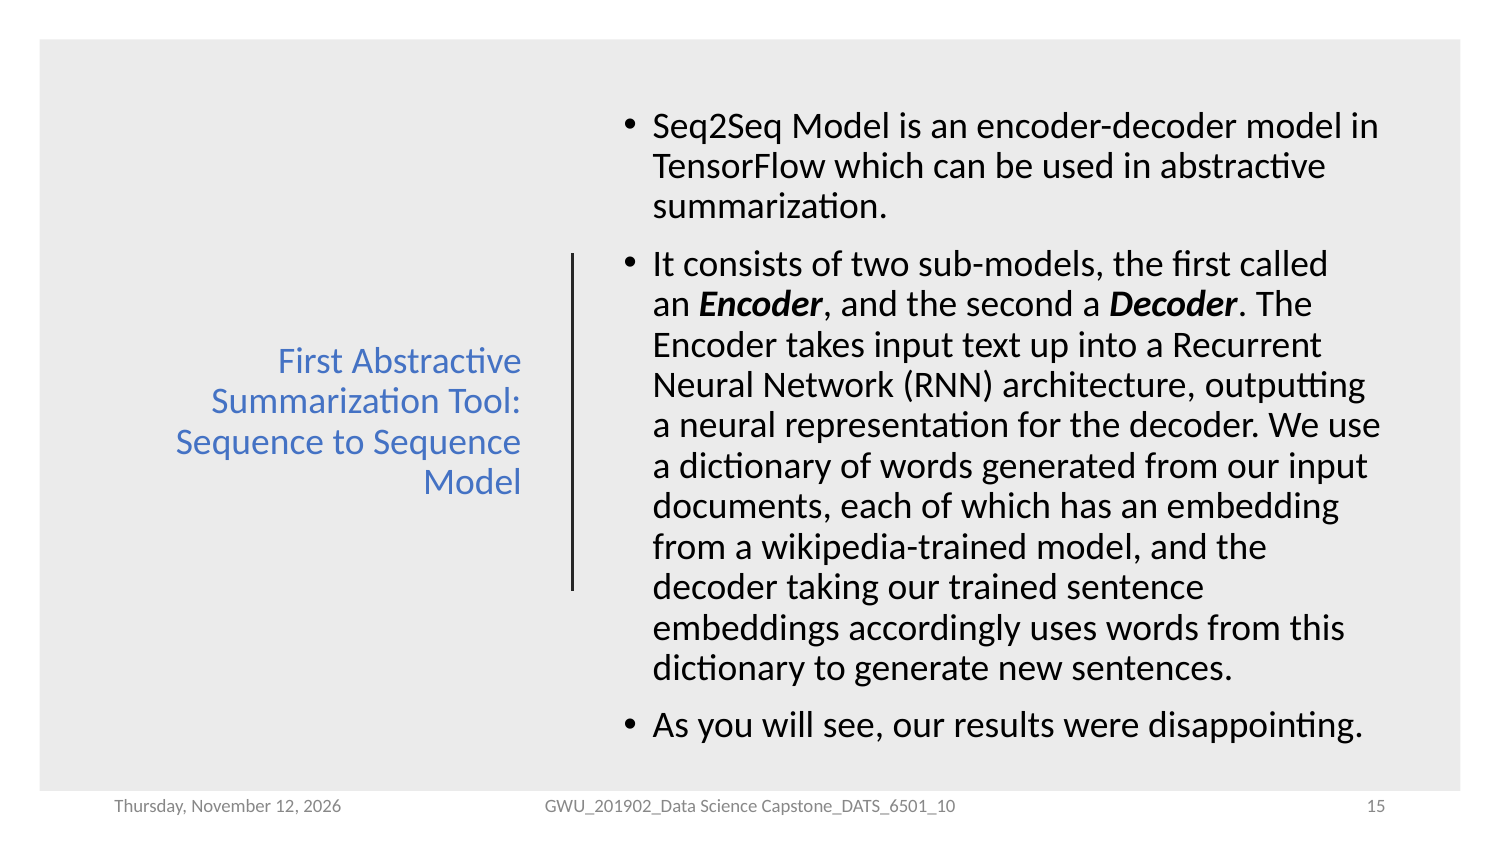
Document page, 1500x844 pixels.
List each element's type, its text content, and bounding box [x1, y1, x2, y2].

footer GWU_201902_Data Science Capstone_DATS_6501_10 [496, 782, 1004, 827]
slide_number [103, 782, 441, 827]
list Seq2Seq Model is an encoder-decoder model in TensorFlow which can be used in abstractive summarization. It consists of two sub-models, the first called an Encoder, and the second a Decoder. The Encoder takes input text up into a Recurrent Neural Network (RNN) architecture, outputting a neural representation for the decoder. We use a dictionary of words generated from our input documents, each of which has an embedding from a wikipedia-trained model, and the decoder taking our trained sentence embeddings accordingly uses words from this dictionary to generate new sentences. As you will see, our results were disappointing. [612, 151, 1397, 758]
text_box [39, 39, 1461, 791]
title First Abstractive Summarization Tool: Sequence to Sequence Model [103, 118, 533, 726]
slide_number 15 [1059, 782, 1397, 827]
